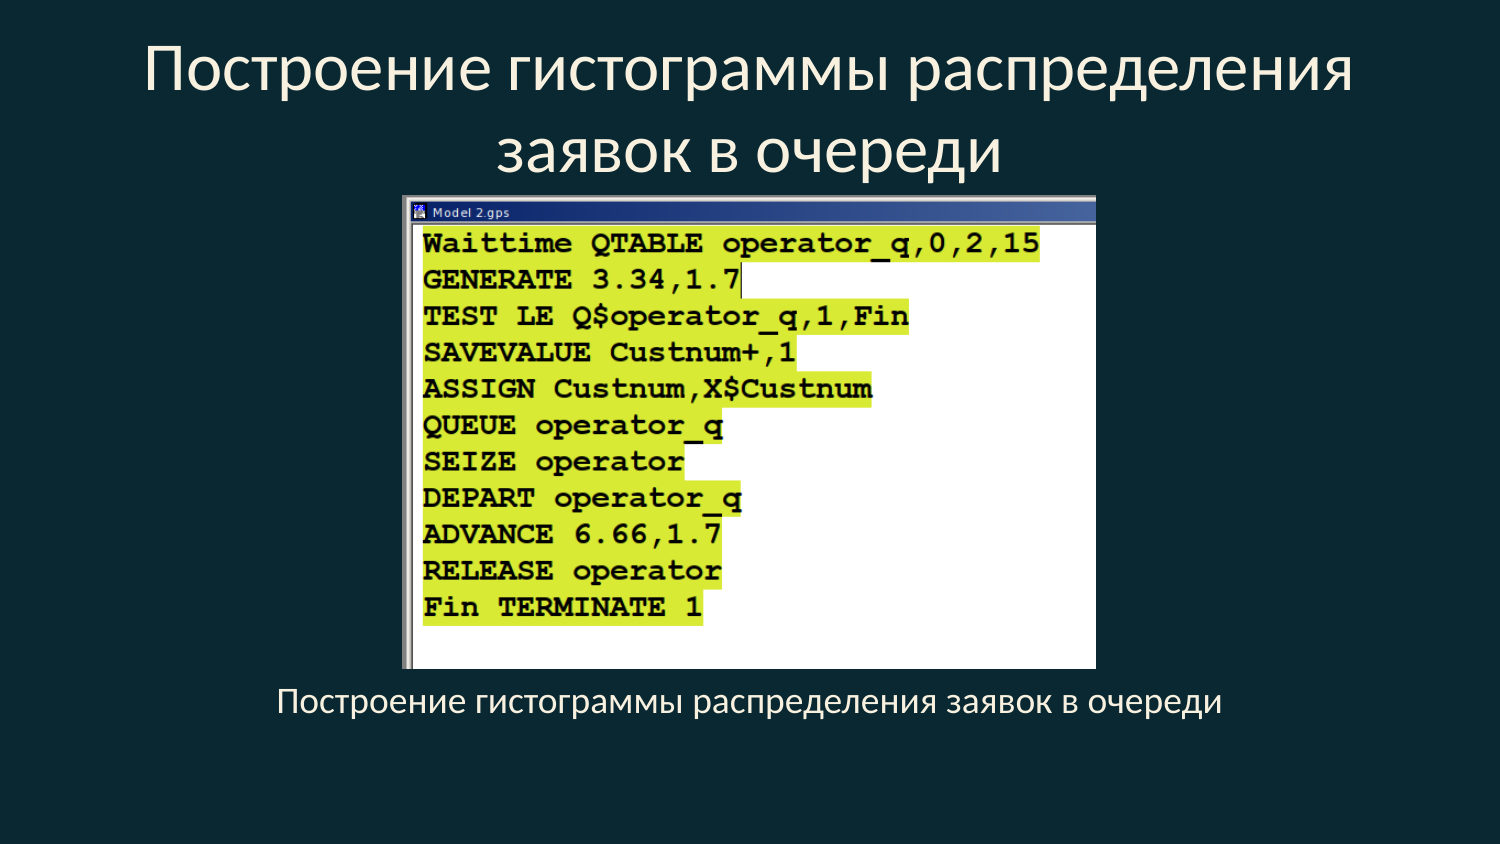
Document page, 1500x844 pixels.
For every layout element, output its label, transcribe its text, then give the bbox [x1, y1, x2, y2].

title Построение гистограммы распределения заявок в очереди [75, 33, 1425, 175]
picture [401, 195, 1097, 669]
text_box Построение гистограммы распределения заявок в очереди [74, 668, 1425, 753]
